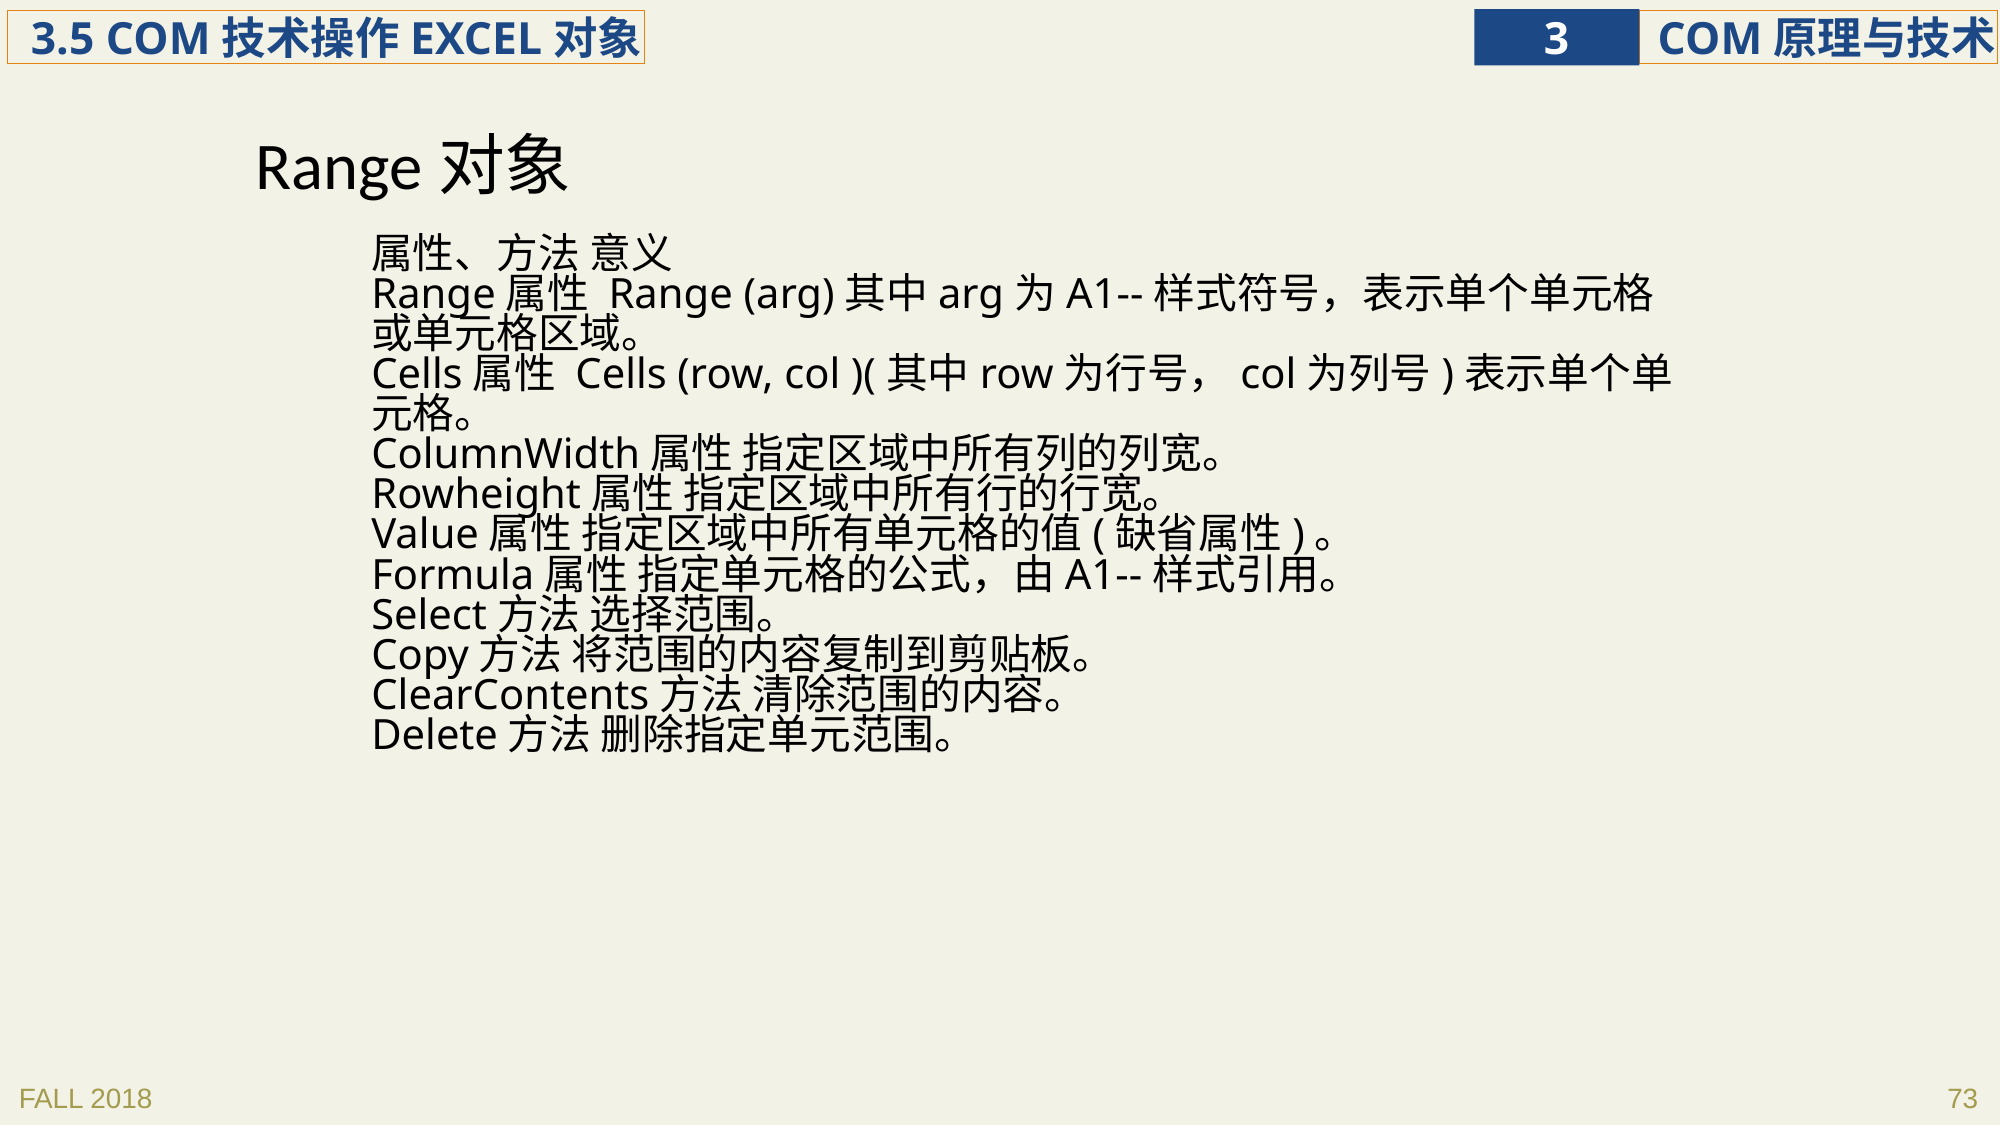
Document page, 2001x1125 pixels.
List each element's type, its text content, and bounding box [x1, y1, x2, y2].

list 属性、方法 意义 Range属性 Range (arg)其中arg为A1--样式符号，表示单个单元格或单元格区域。 Cells属性 Cells (row, col )(其中row为行号，col为列号)表示单个单元格。 ColumnWidth属性 指定区域中所有列的列宽。 Rowheight属性 指定区域中所有行的行宽。 Value属性 指定区域中所有单元格的值(缺省属性)。 Formula属性 指定单元格的公式，由A1--样式引用。 Select方法 选择范围。 Copy方法 将范围的内容复制到剪贴板。 ClearContents方法 清除范围的内容。 Delete方法 删除指定单元范围。 [360, 231, 1694, 1084]
title Range对象 [243, 107, 1109, 220]
